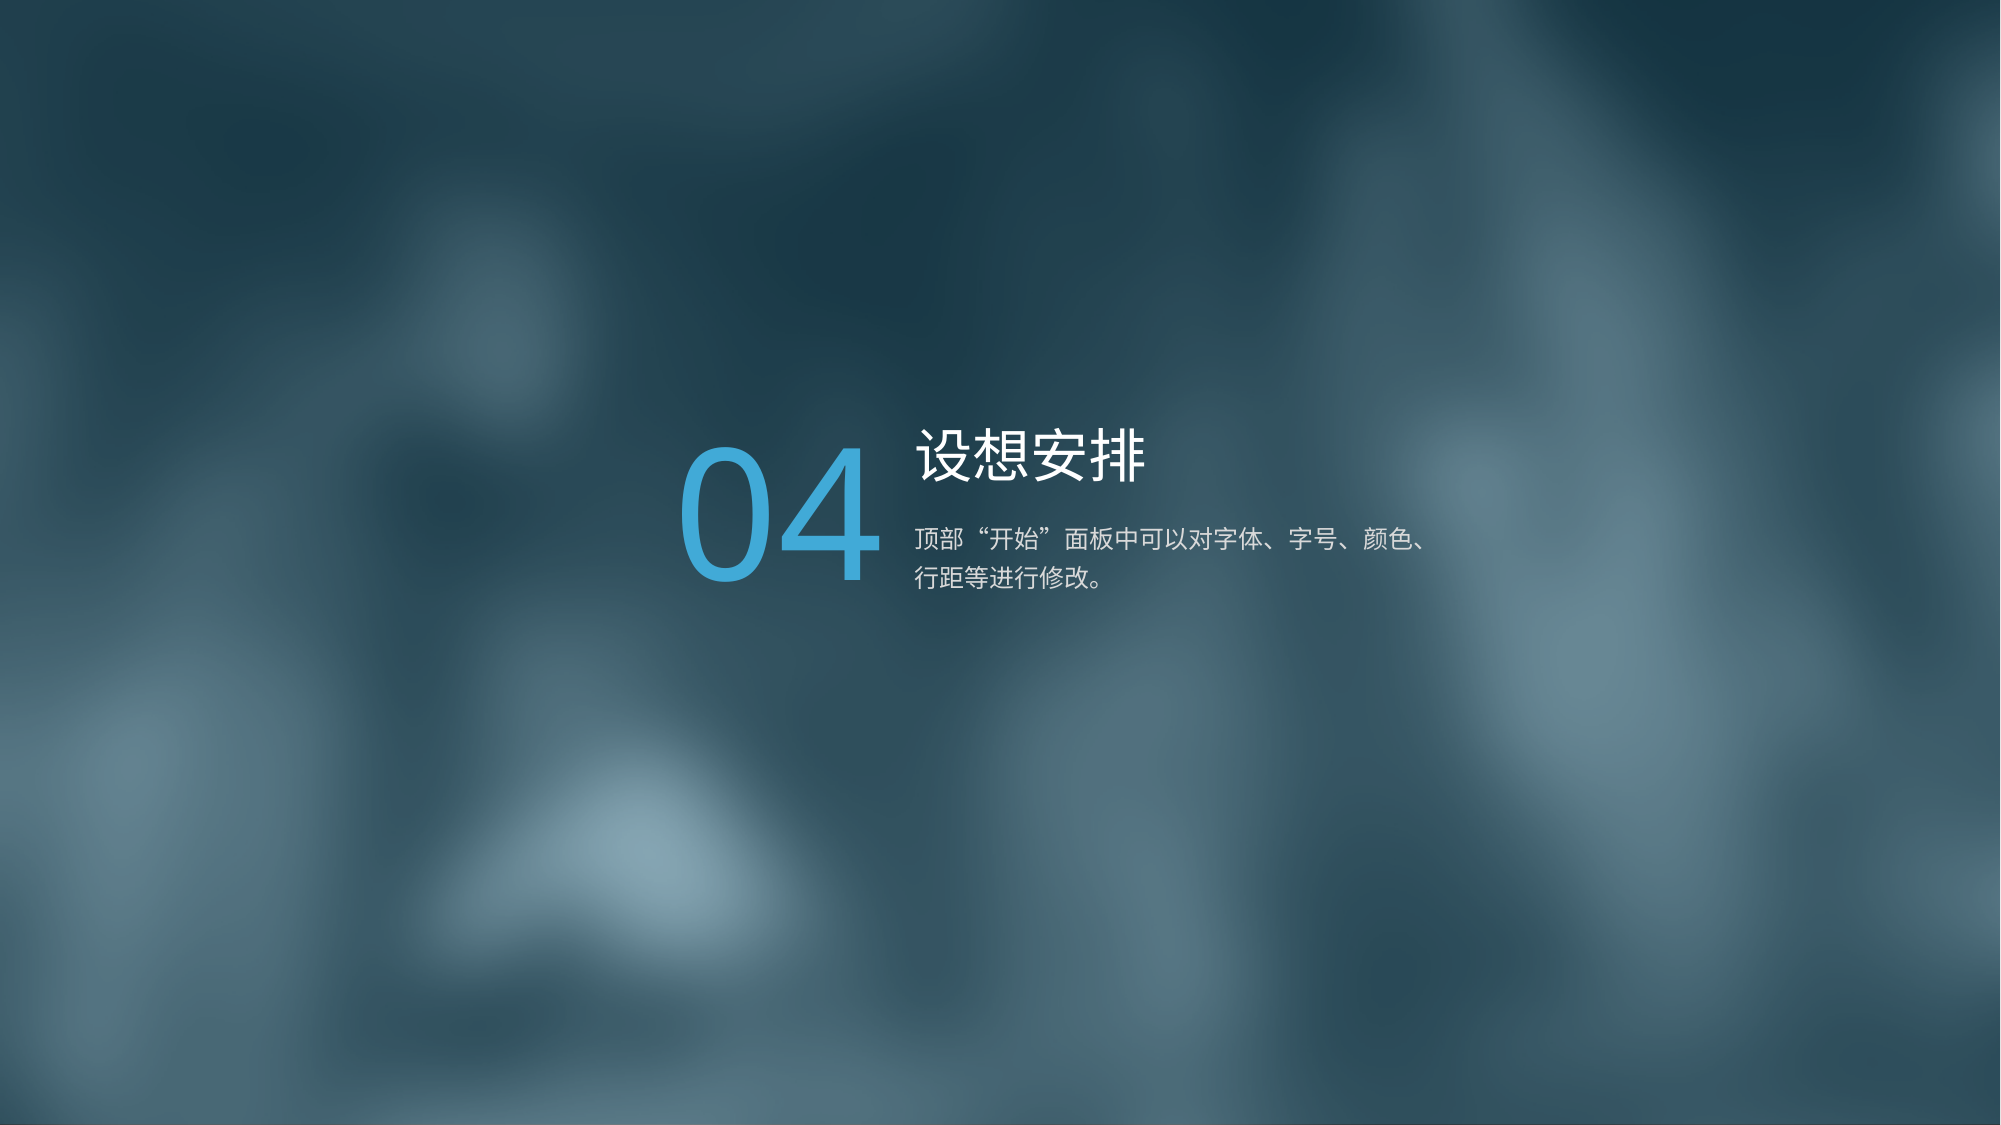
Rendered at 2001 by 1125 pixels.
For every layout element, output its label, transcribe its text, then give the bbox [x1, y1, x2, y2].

list 顶部“开始”面板中可以对字体、字号、颜色、行距等进行修改。 [899, 507, 1437, 615]
list 设想安排 [899, 400, 1437, 507]
list 04 [658, 400, 899, 615]
